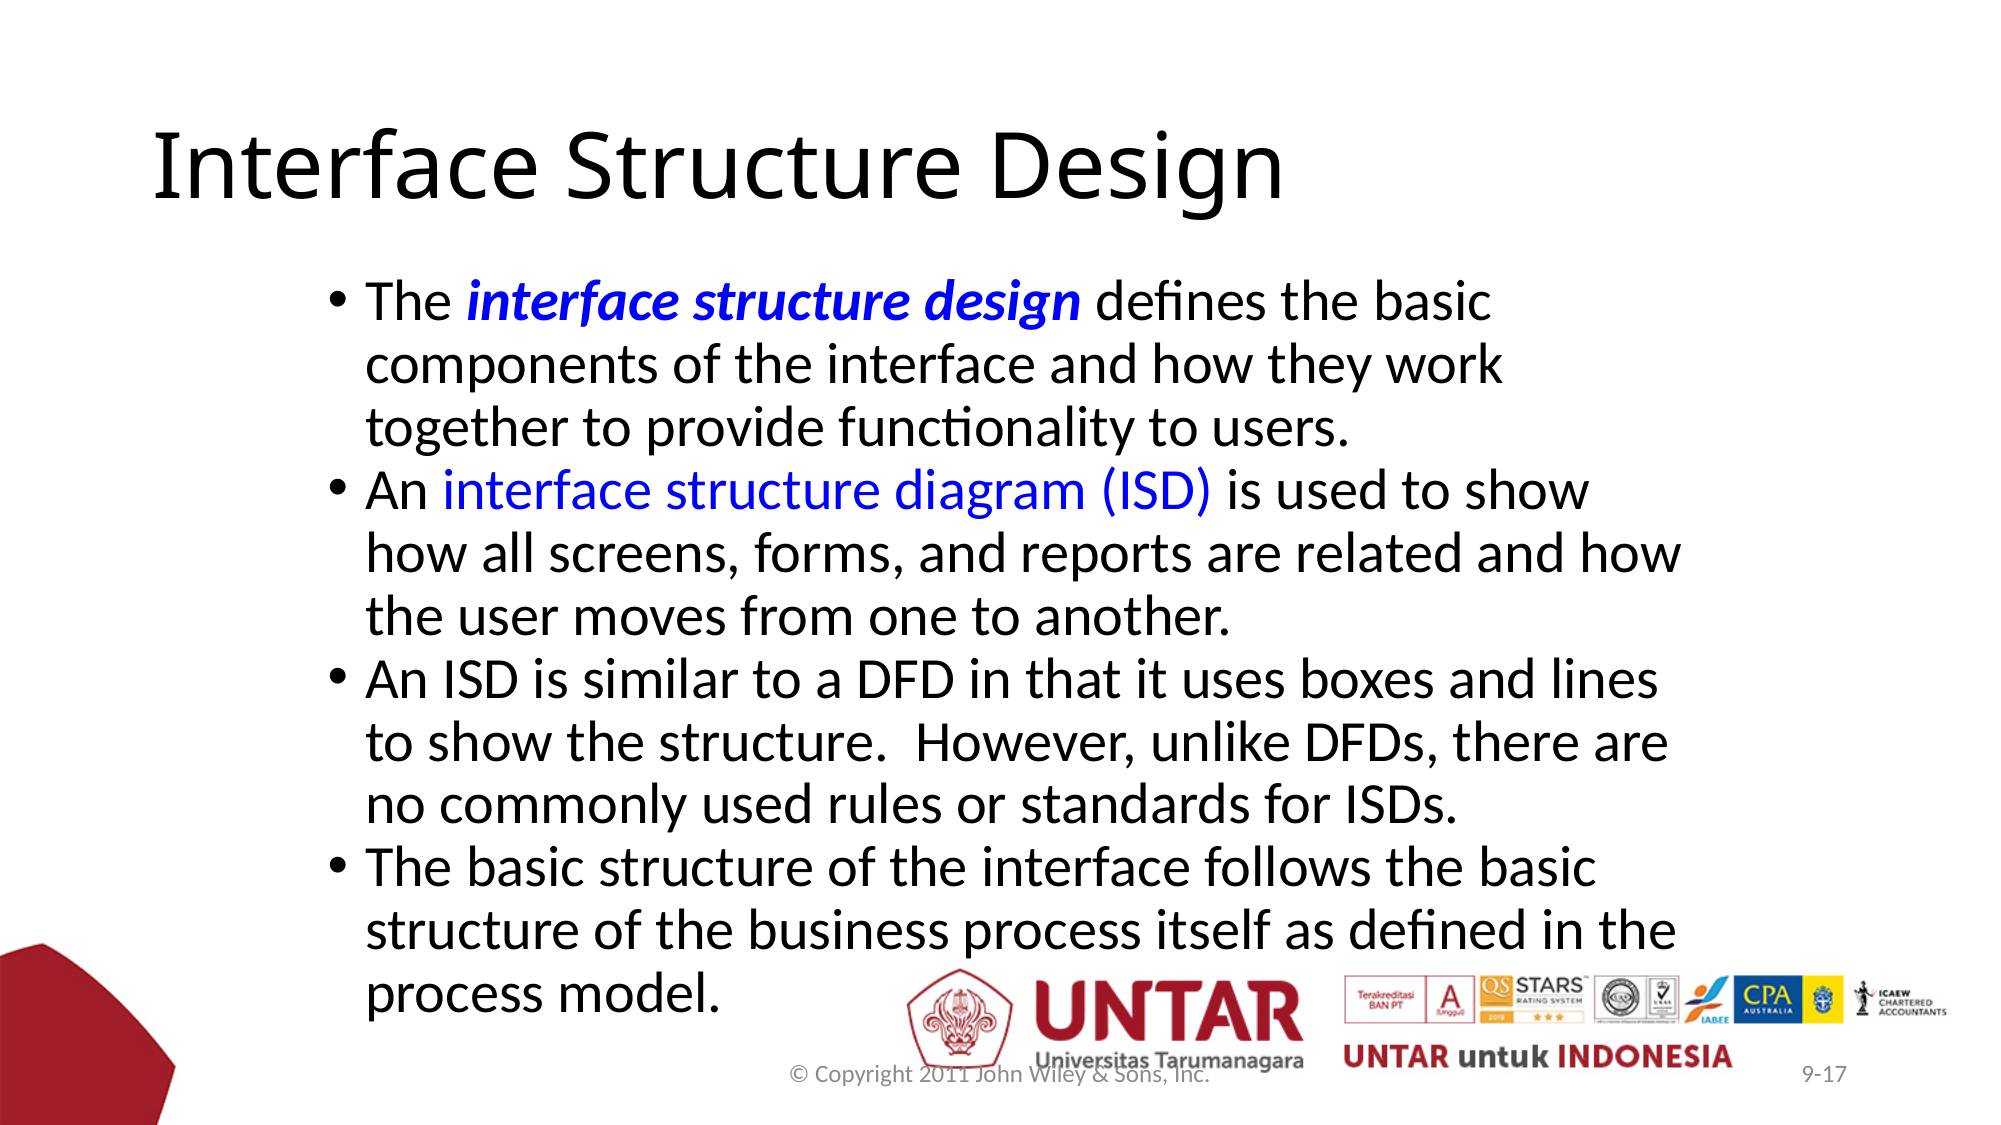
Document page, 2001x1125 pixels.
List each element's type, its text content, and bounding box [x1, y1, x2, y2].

footer © Copyright 2011 John Wiley & Sons, Inc. [662, 1042, 1338, 1103]
list The interface structure design defines the basic components of the interface and how they work together to provide functionality to users. An interface structure diagram (ISD) is used to show how all screens, forms, and reports are related and how the user moves from one to another. An ISD is similar to a DFD in that it uses boxes and lines to show the structure. However, unlike DFDs, there are no commonly used rules or standards for ISDs. The basic structure of the interface follows the basic structure of the business process itself as defined in the process model. [312, 262, 1713, 1088]
title Interface Structure Design [137, 59, 1863, 278]
picture [0, 0, 2001, 1125]
slide_number 9-17 [1412, 1042, 1863, 1103]
